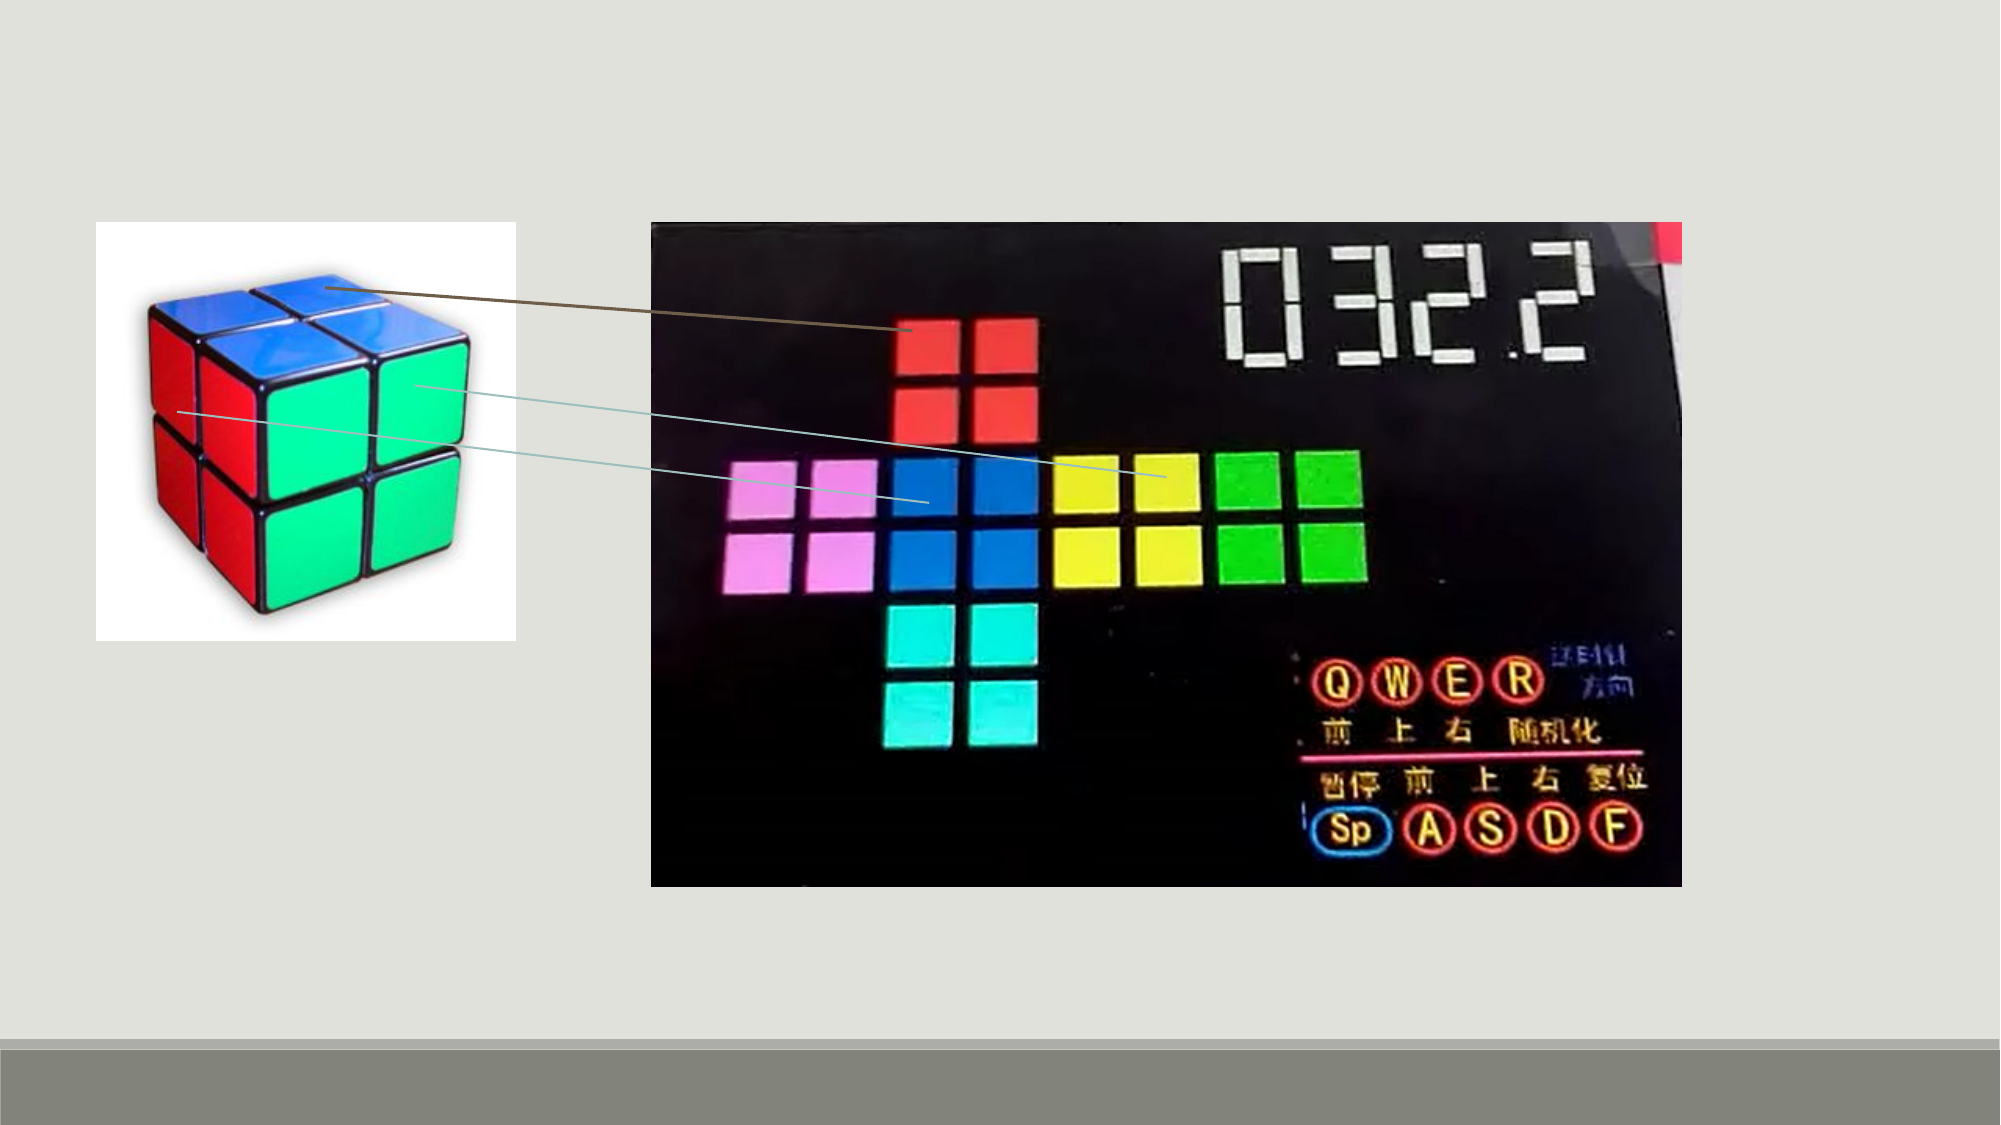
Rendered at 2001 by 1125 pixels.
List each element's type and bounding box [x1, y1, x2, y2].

text_box [176, 411, 930, 504]
picture [96, 221, 516, 642]
text_box [324, 287, 913, 332]
text_box [414, 384, 1168, 478]
picture [651, 221, 1682, 887]
